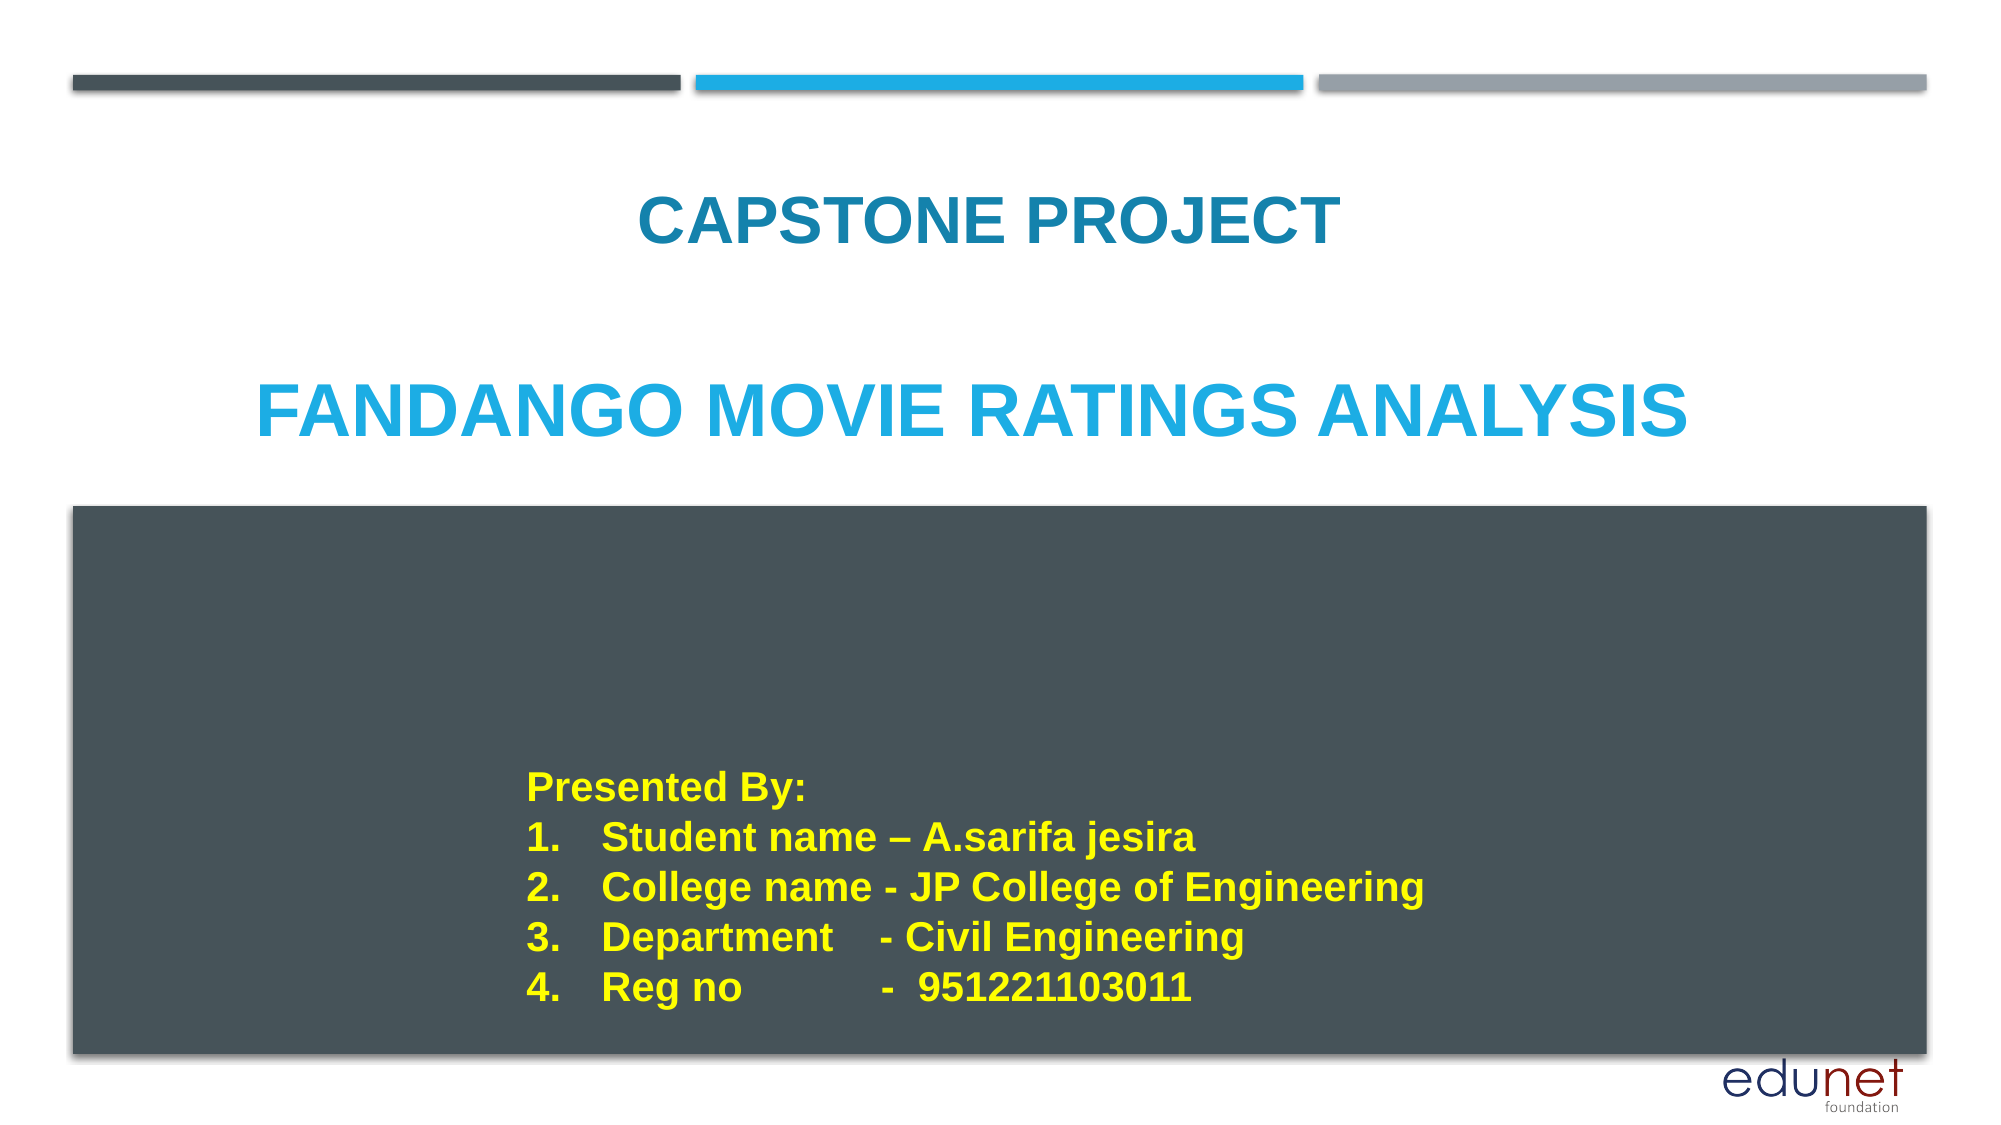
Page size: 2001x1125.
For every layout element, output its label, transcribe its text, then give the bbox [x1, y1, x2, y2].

title Fandango movie ratings analysis [222, 298, 1723, 460]
text_box CAPSTONE PROJECT [0, 169, 2000, 265]
picture [1719, 1056, 1905, 1116]
text_box Presented By: Student name – A.sarifa jesira College name - JP College of Engineering Department - Civil Engineering Reg no - 951221103011 [511, 752, 1821, 1018]
